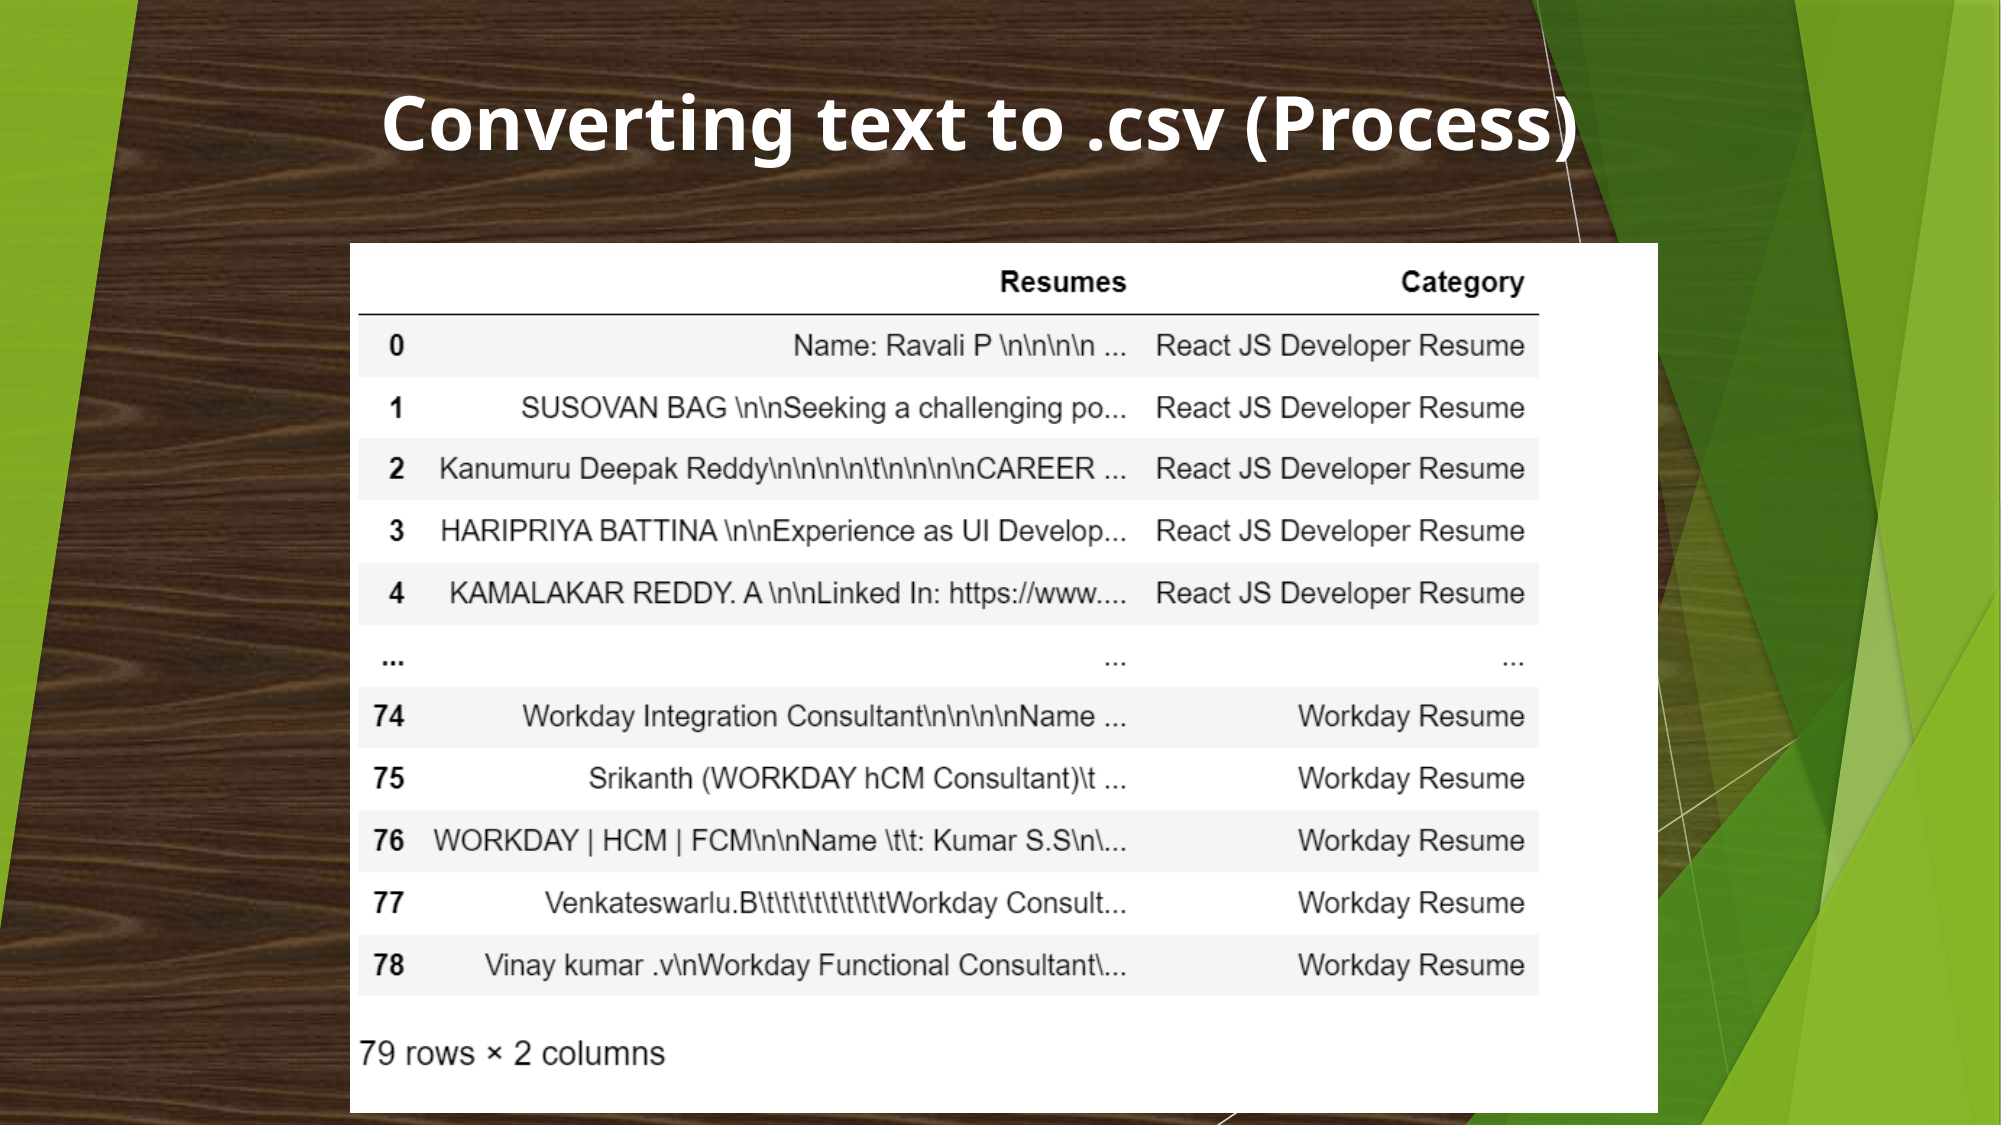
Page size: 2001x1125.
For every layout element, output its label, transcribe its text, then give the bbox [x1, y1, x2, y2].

picture [1547, 46, 1555, 68]
text_box Converting text to .csv (Process) [348, 68, 1613, 174]
picture [0, 0, 1674, 1125]
